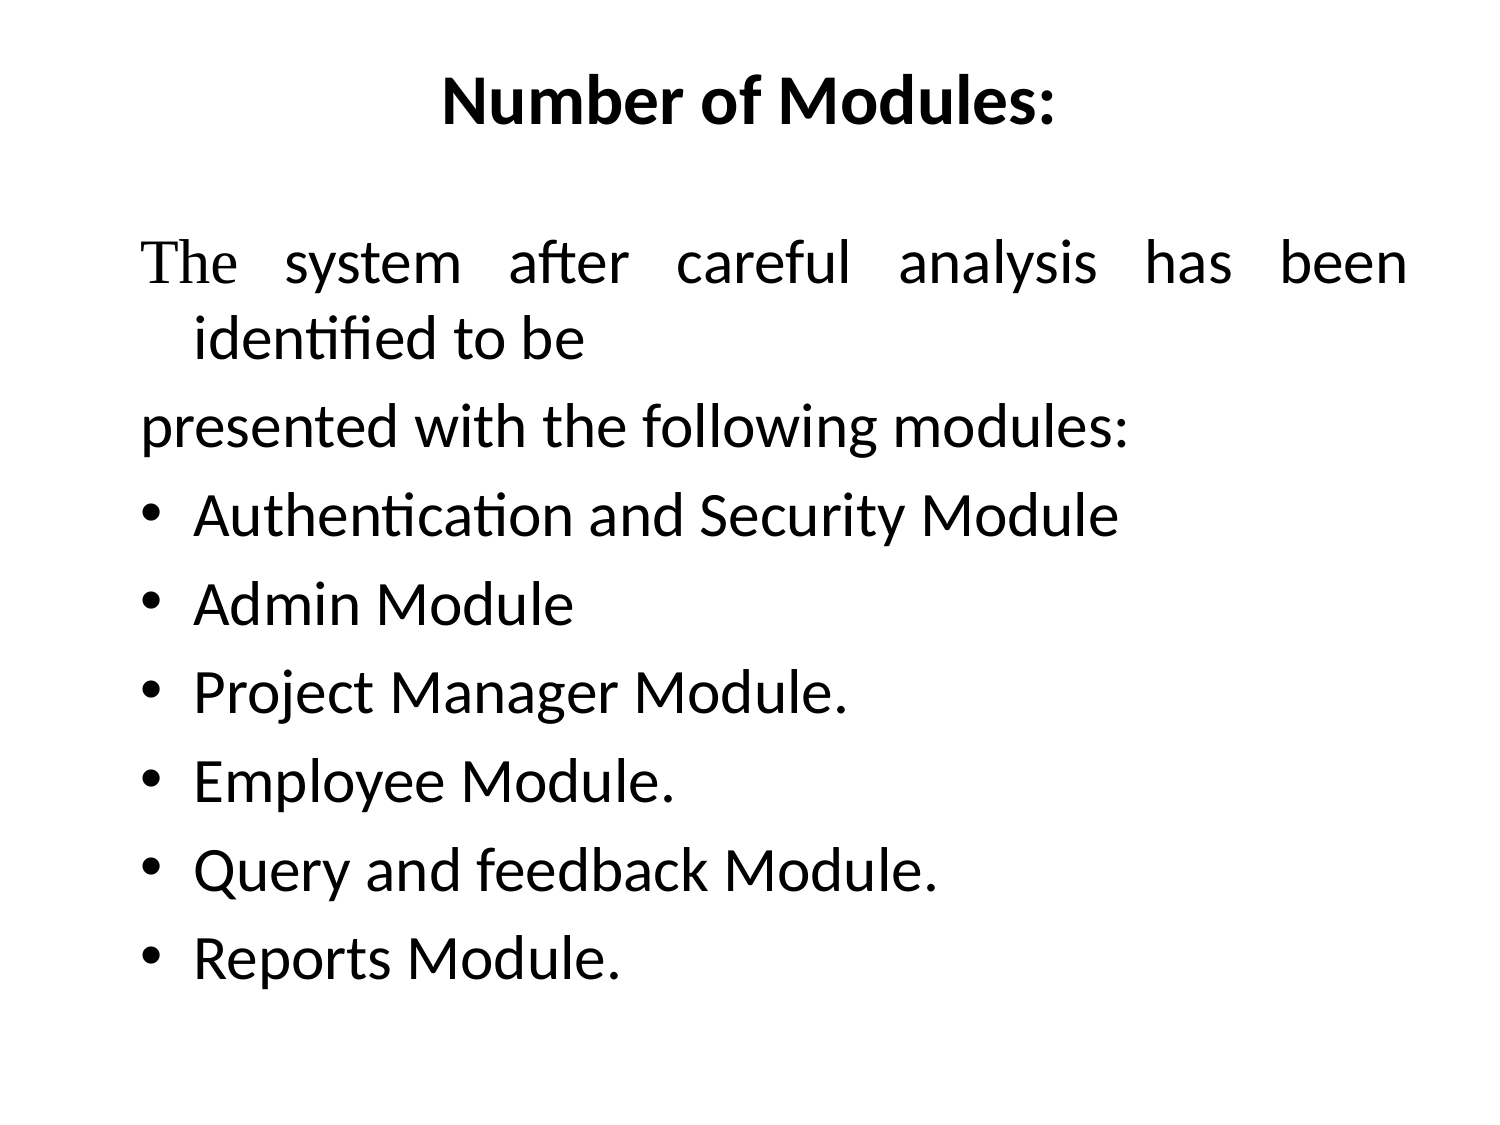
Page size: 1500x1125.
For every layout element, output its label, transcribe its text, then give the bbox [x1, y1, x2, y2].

title Number of Modules: [75, 45, 1425, 233]
list The system after careful analysis has been identified to be presented with the following modules: Authentication and Security Module Admin Module Project Manager Module. Employee Module. Query and feedback Module. Reports Module. [125, 212, 1425, 1000]
